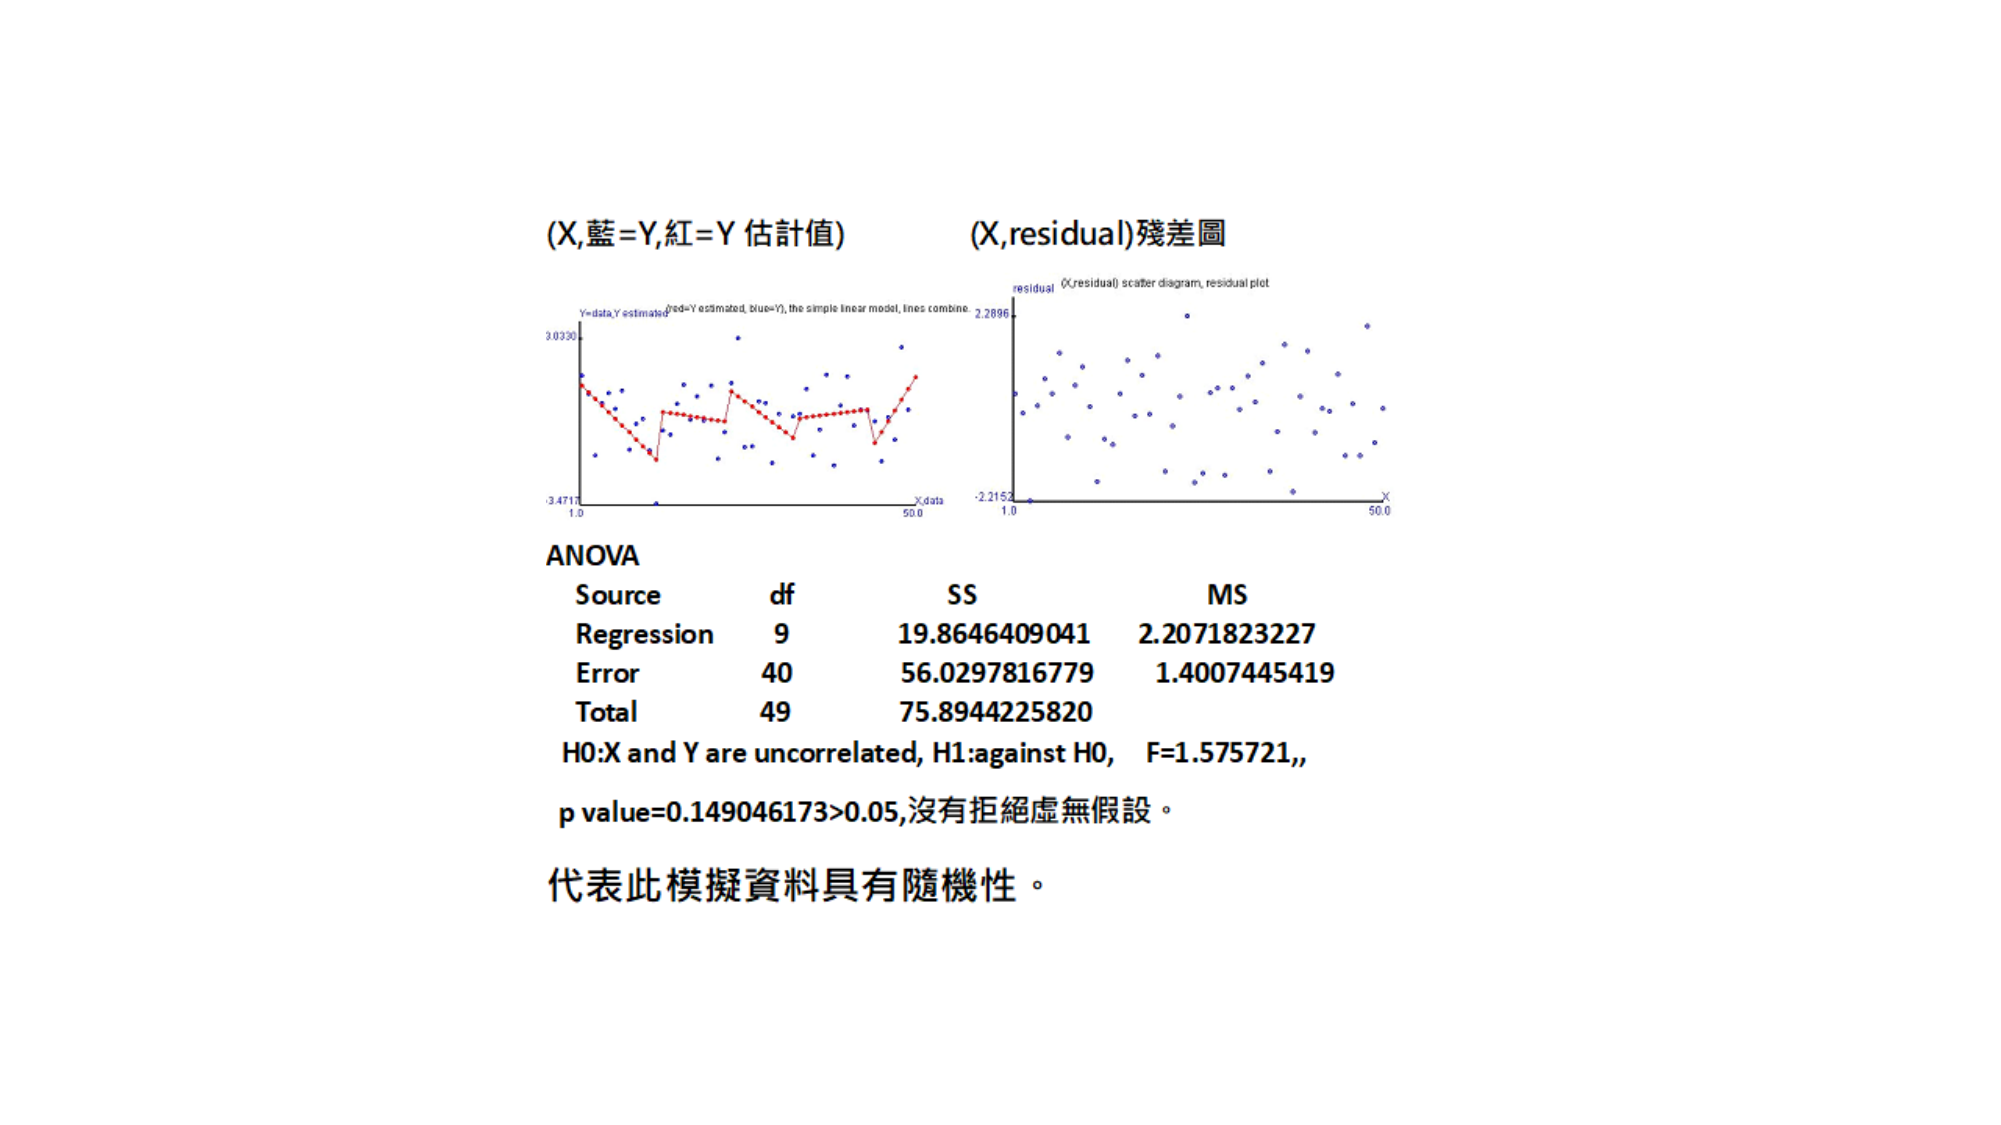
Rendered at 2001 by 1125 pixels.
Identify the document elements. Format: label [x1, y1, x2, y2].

picture [545, 206, 1454, 919]
